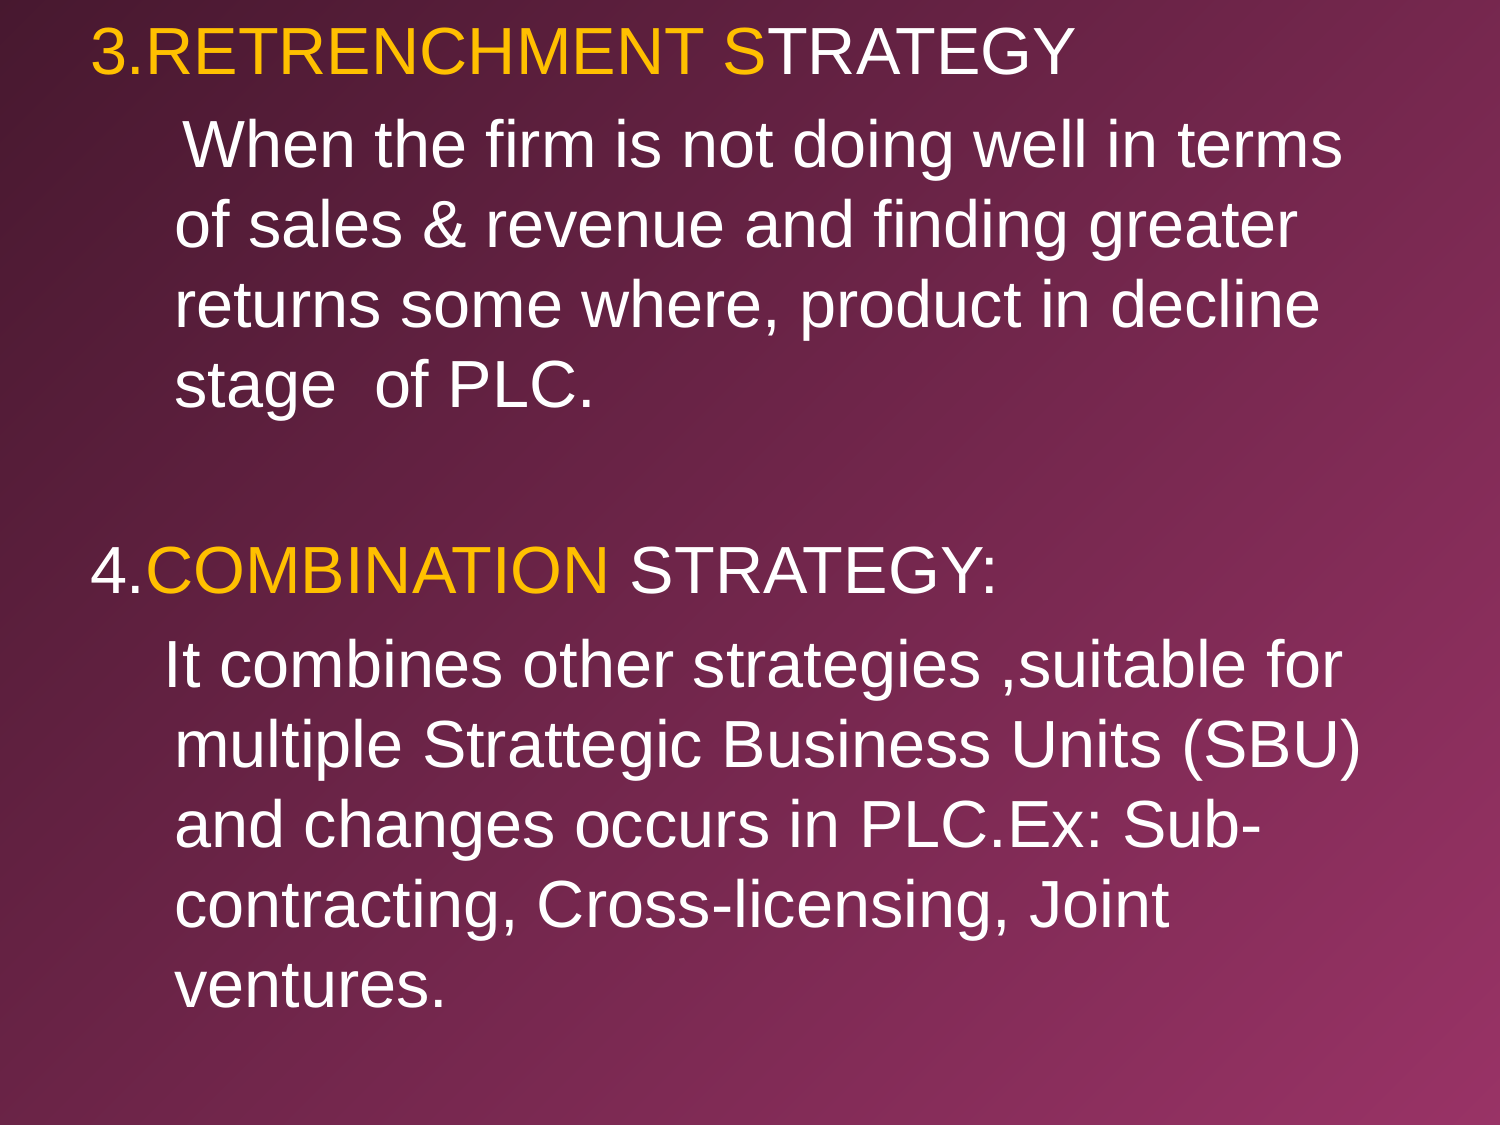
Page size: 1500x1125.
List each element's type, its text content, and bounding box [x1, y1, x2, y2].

list 3.RETRENCHMENT STRATEGY When the firm is not doing well in terms of sales & revenue and finding greater returns some where, product in decline stage of PLC. 4.COMBINATION STRATEGY: It combines other strategies ,suitable for multiple Strattegic Business Units (SBU) and changes occurs in PLC.Ex: Sub-contracting, Cross-licensing, Joint ventures. [74, 0, 1426, 1125]
